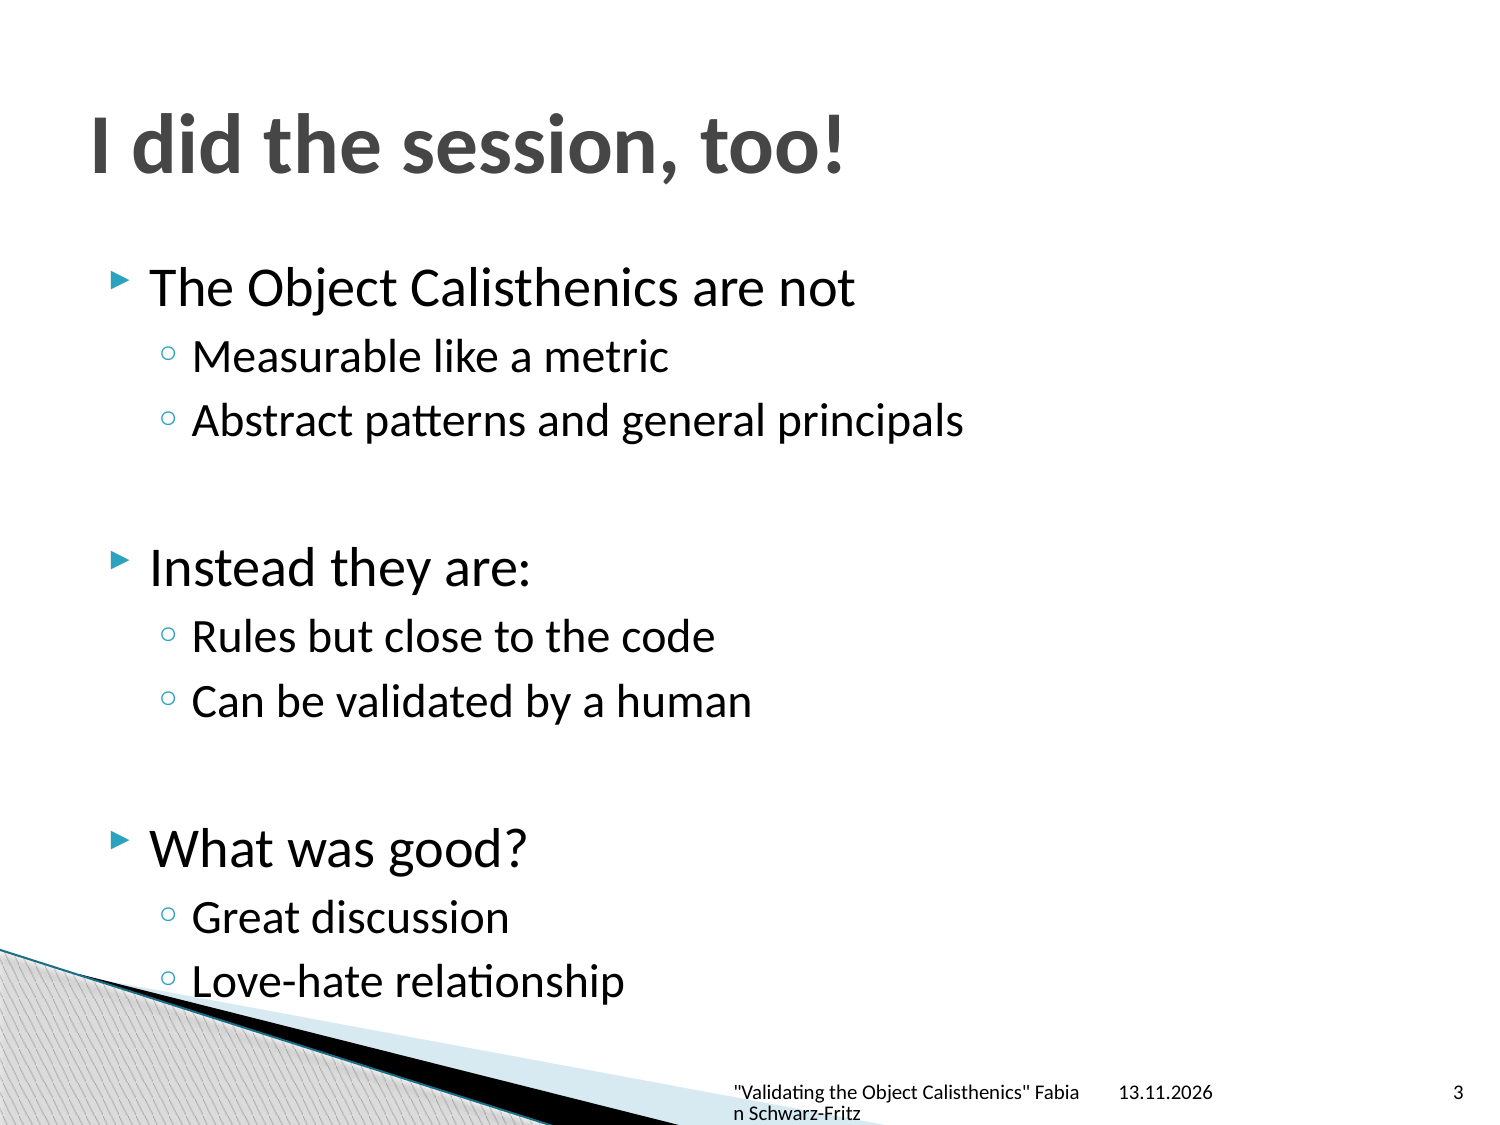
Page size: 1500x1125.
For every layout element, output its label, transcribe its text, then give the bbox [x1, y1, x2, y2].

footer "Validating the Object Calisthenics" Fabian Schwarz-Fritz [718, 1051, 1105, 1112]
list The Object Calisthenics are not Measurable like a metric Abstract patterns and general principals Instead they are: Rules but close to the code Can be validated by a human What was good? Great discussion Love-hate relationship [75, 243, 1425, 1035]
slide_number 3 [1418, 1051, 1479, 1112]
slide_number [1105, 1051, 1418, 1112]
title I did the session, too! [75, 45, 1425, 233]
